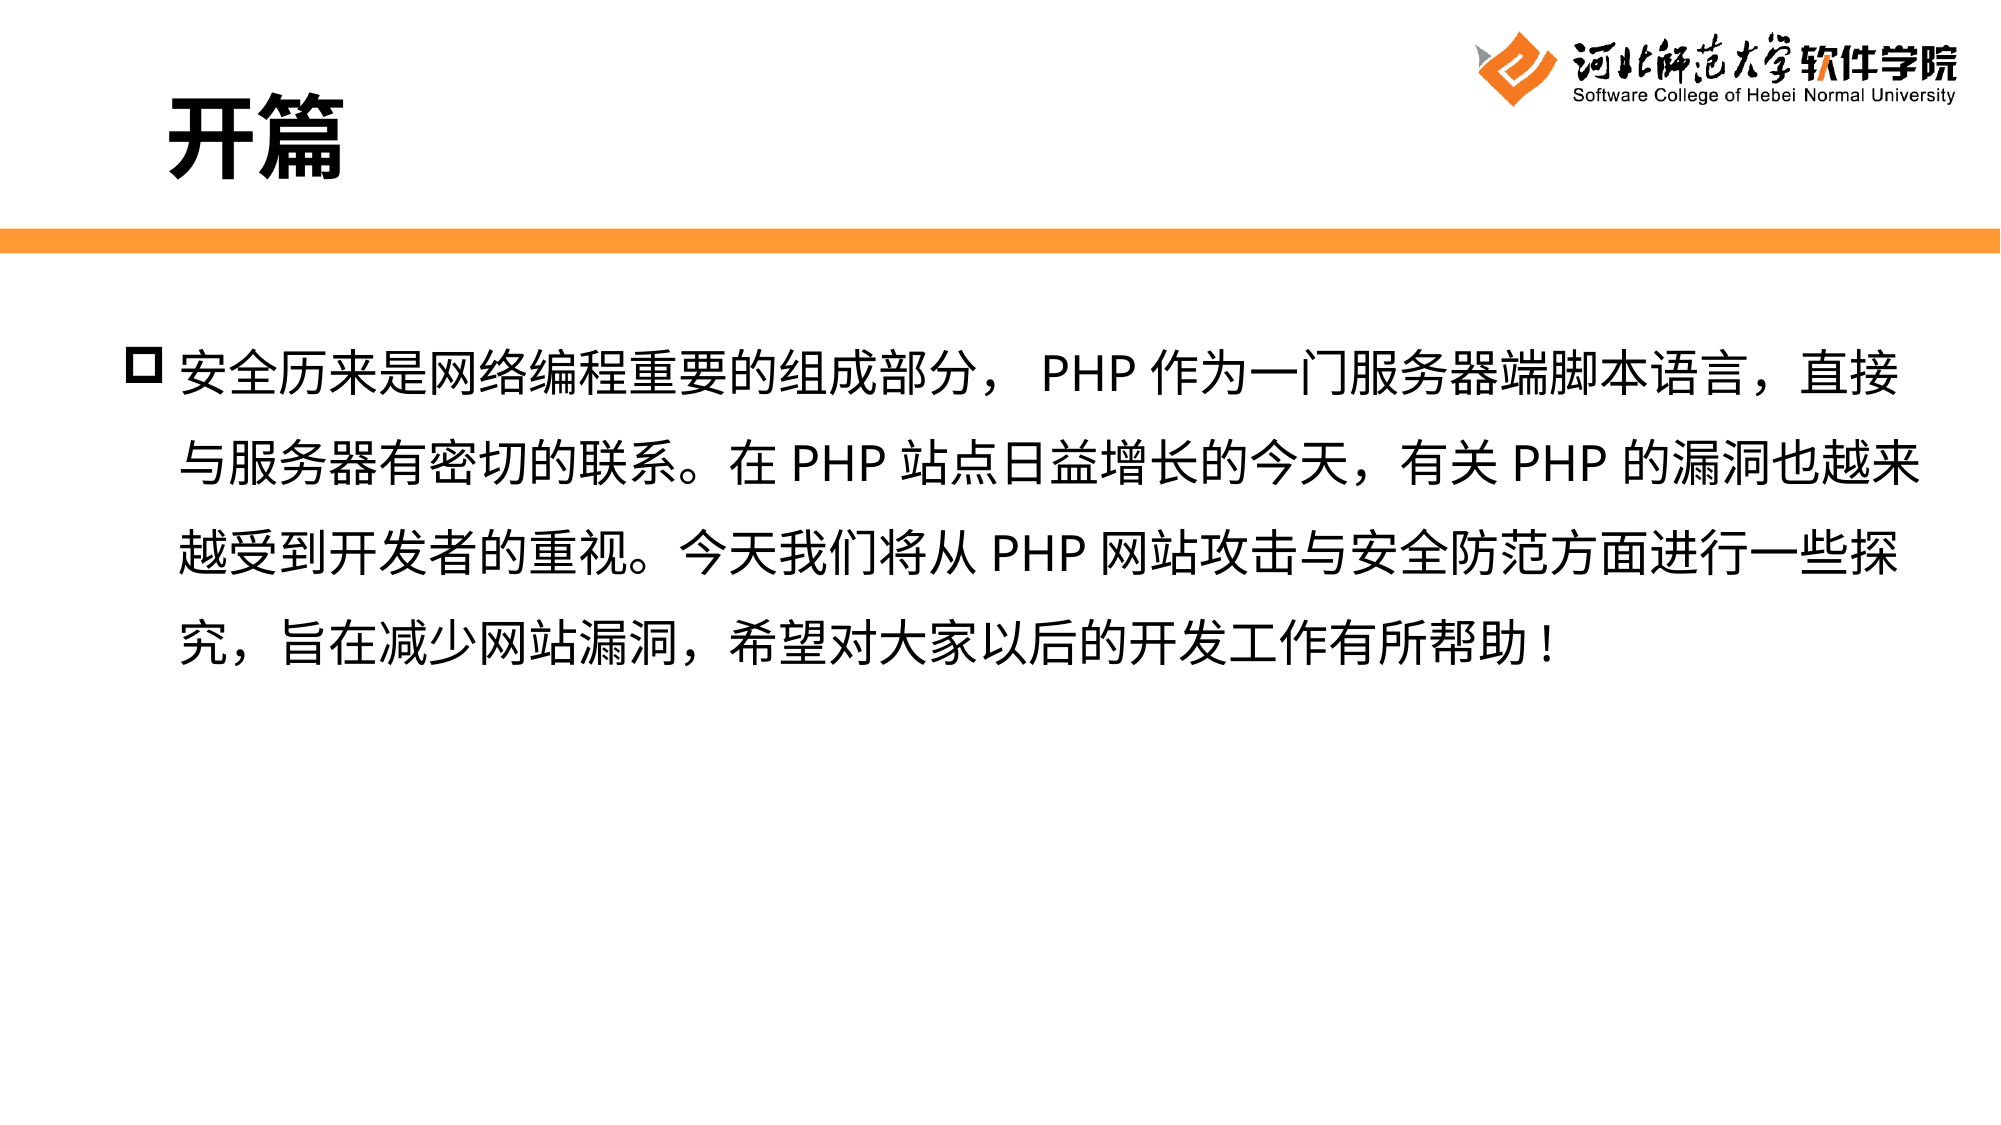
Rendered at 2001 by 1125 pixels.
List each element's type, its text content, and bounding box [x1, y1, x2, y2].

list 安全历来是网络编程重要的组成部分，PHP作为一门服务器端脚本语言，直接与服务器有密切的联系。在PHP站点日益增长的今天，有关PHP的漏洞也越来越受到开发者的重视。今天我们将从PHP网站攻击与安全防范方面进行一些探究，旨在减少网站漏洞，希望对大家以后的开发工作有所帮助! [107, 304, 1953, 1043]
picture [1475, 31, 1957, 107]
list 开篇 [150, 84, 1905, 198]
